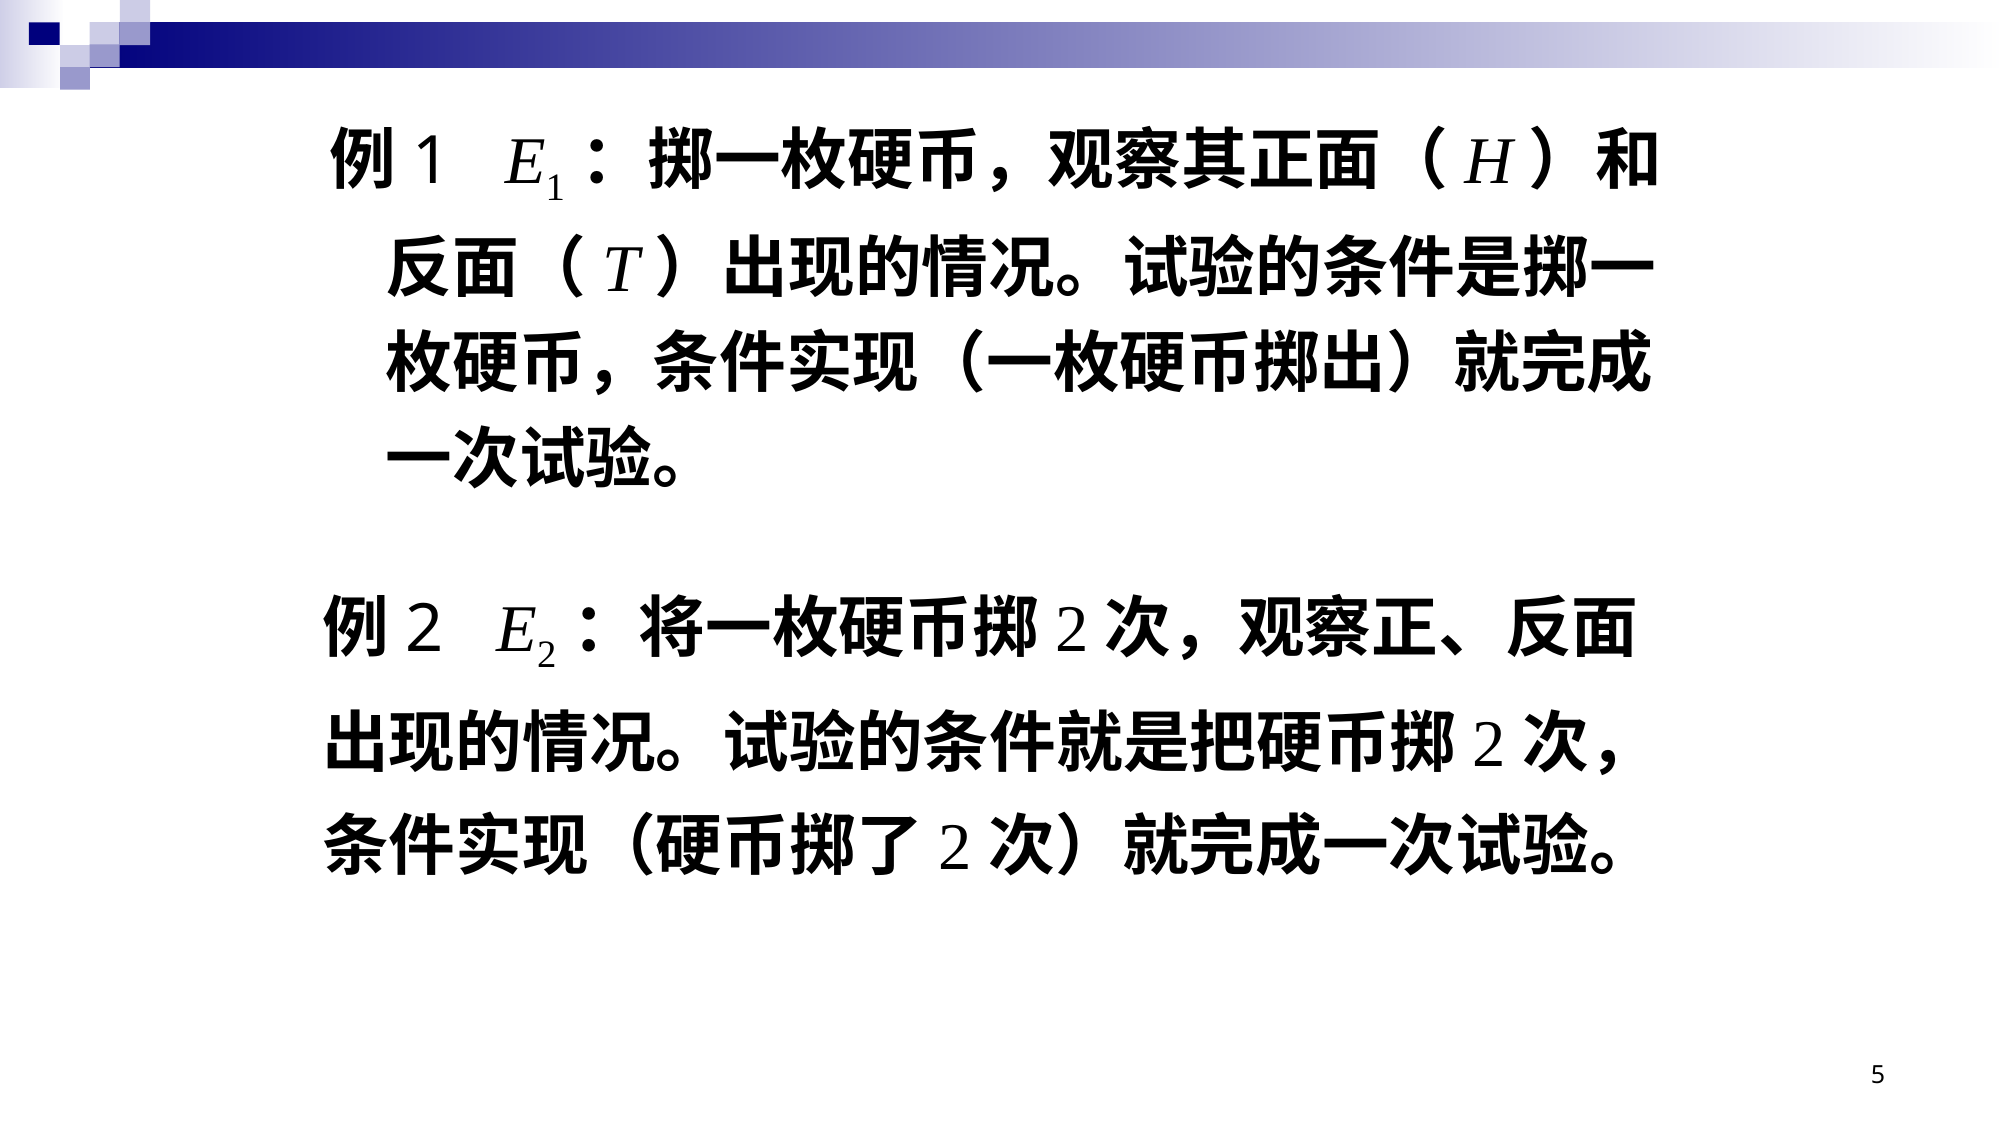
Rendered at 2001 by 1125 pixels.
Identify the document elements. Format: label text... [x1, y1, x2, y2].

slide_number 5 [1433, 1025, 1900, 1100]
text_box 例2 E2：将一枚硬币掷2次，观察正、反面出现的情况。试验的条件就是把硬币掷2次，条件实现（硬币掷了2次）就完成一次试验。 [307, 549, 1716, 971]
list 例1 E1：掷一枚硬币，观察其正面（H）和反面（T）出现的情况。试验的条件是掷一枚硬币，条件实现（一枚硬币掷出）就完成一次试验。 [314, 91, 1698, 493]
